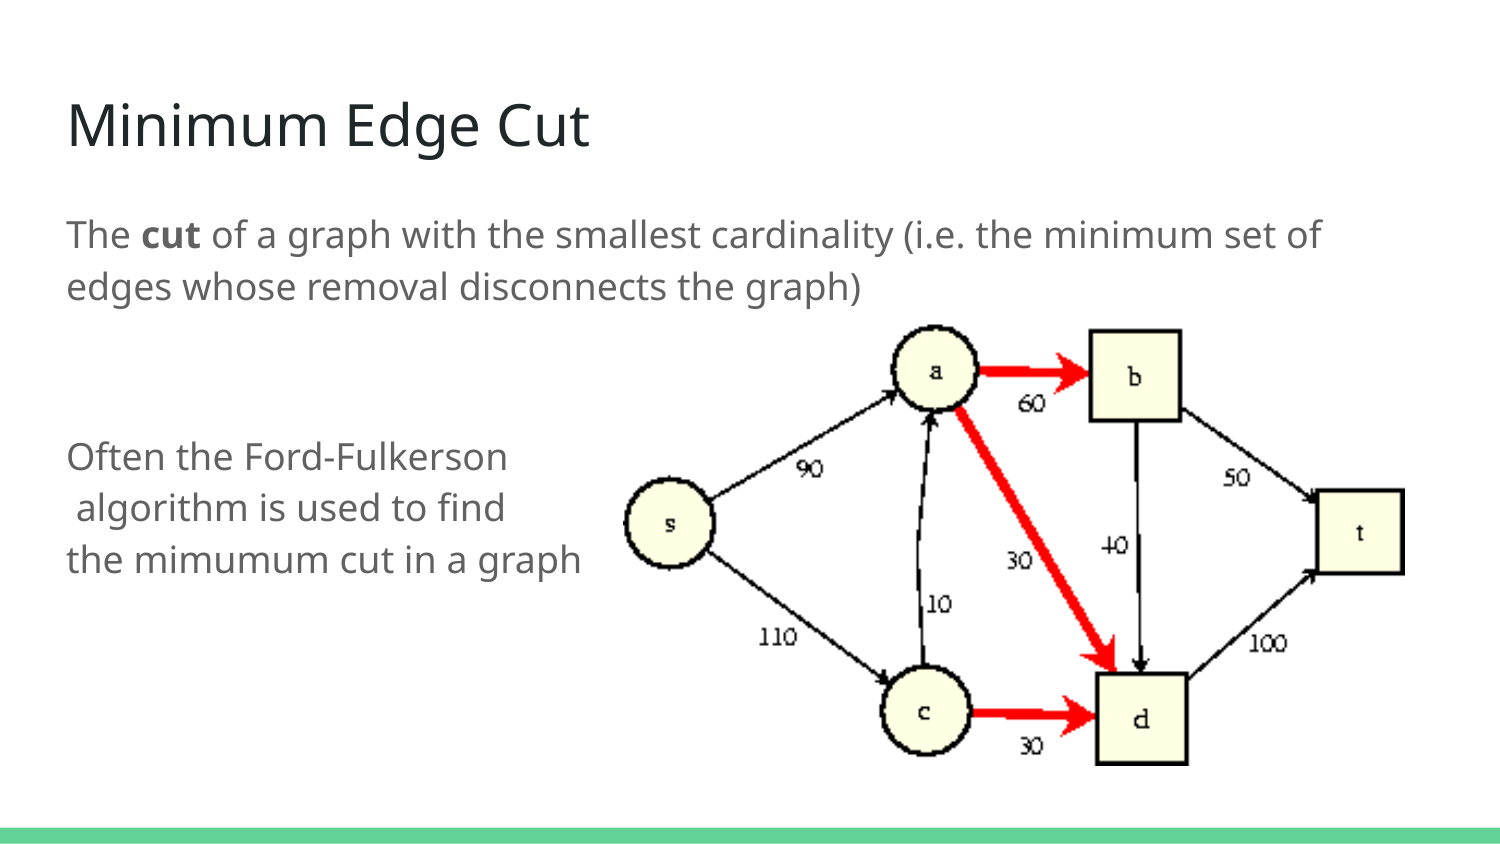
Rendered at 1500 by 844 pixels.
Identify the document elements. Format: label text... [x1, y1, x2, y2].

list The cut of a graph with the smallest cardinality (i.e. the minimum set of edges whose removal disconnects the graph) Often the Ford-Fulkerson algorithm is used to find the mimumum cut in a graph [51, 189, 1449, 750]
title Minimum Edge Cut [51, 72, 1449, 167]
picture [623, 323, 1405, 766]
